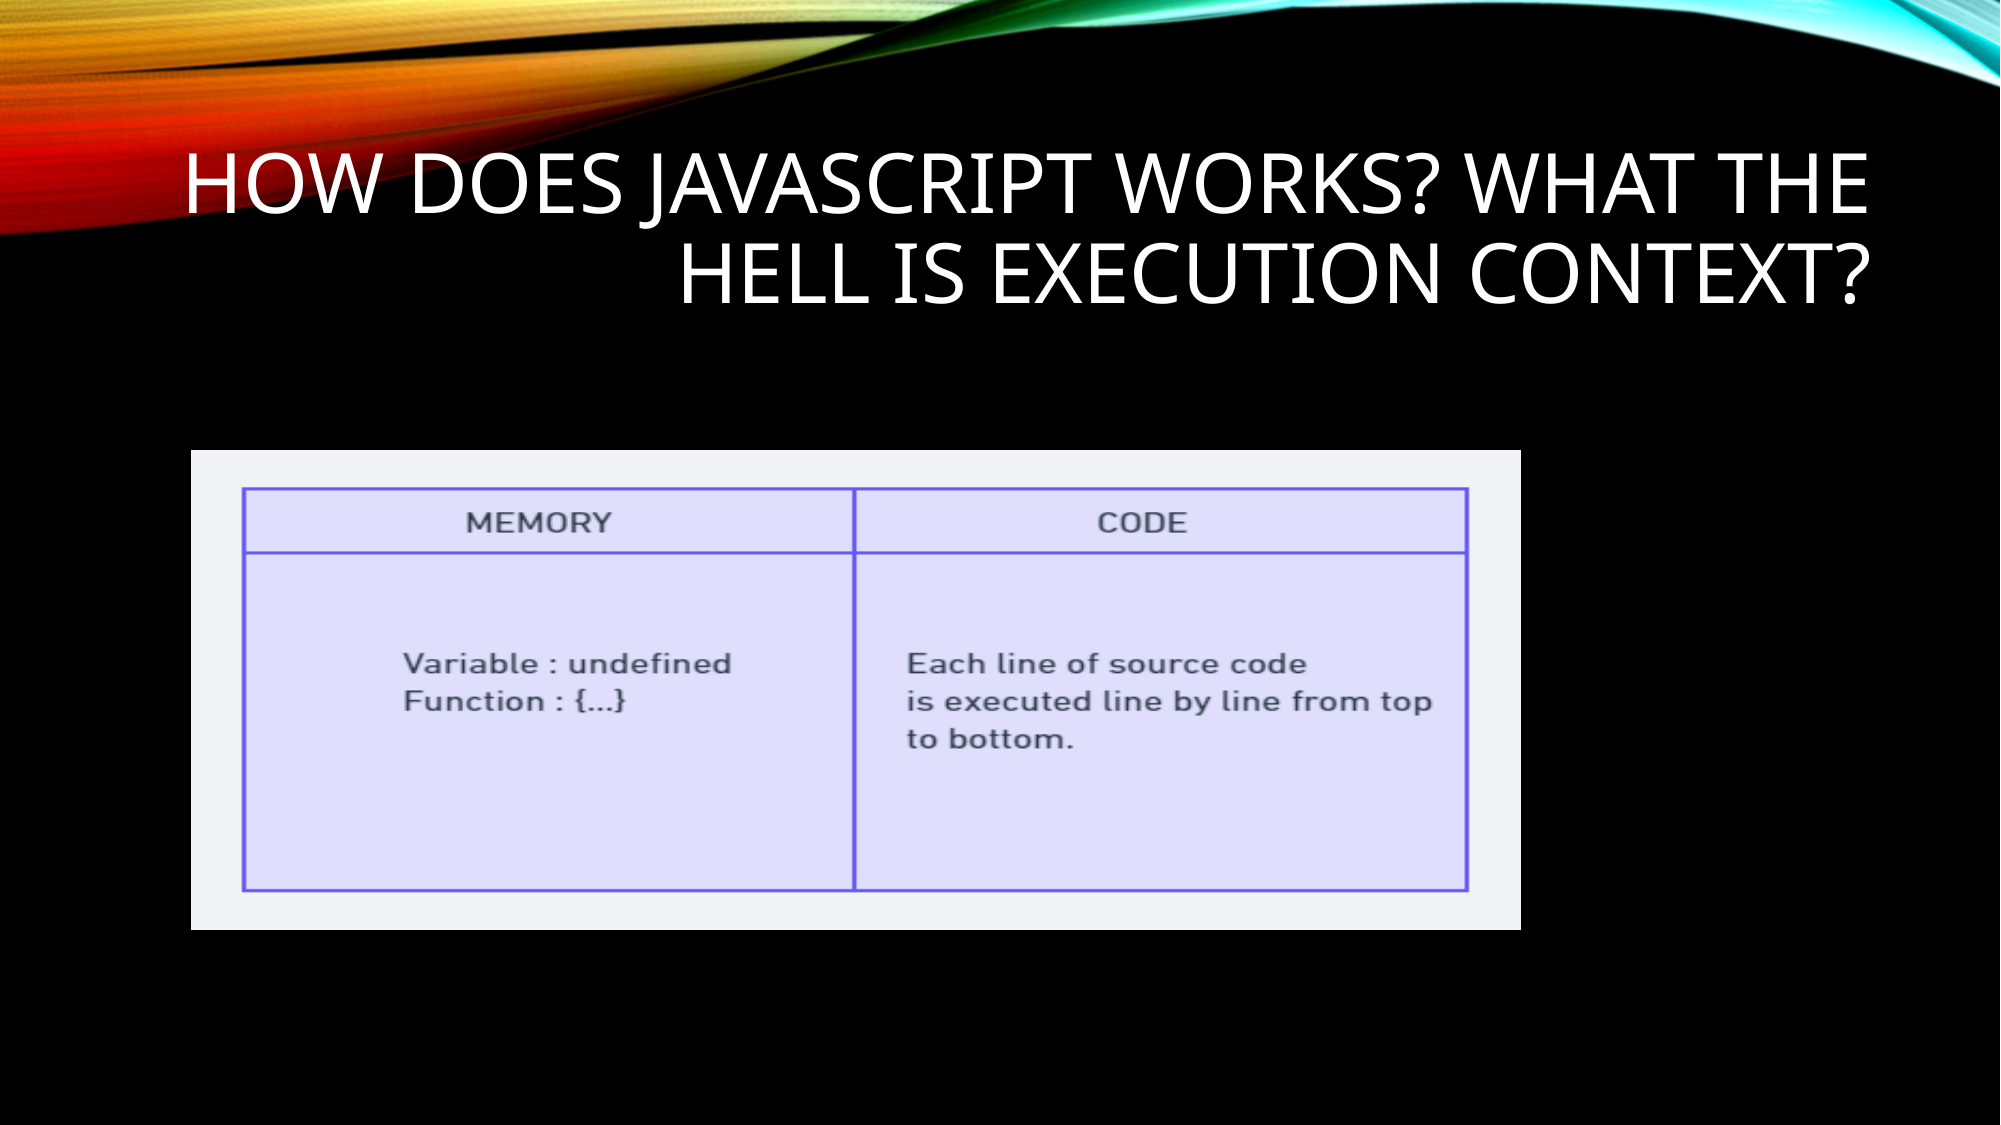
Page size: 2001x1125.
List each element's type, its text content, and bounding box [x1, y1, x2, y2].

picture [0, 0, 2000, 237]
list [191, 449, 1521, 931]
title HOW DOES JAVASCRIPT WORKS? WHAT THE HELL IS EXECUTION CONTEXT? [106, 125, 1888, 338]
